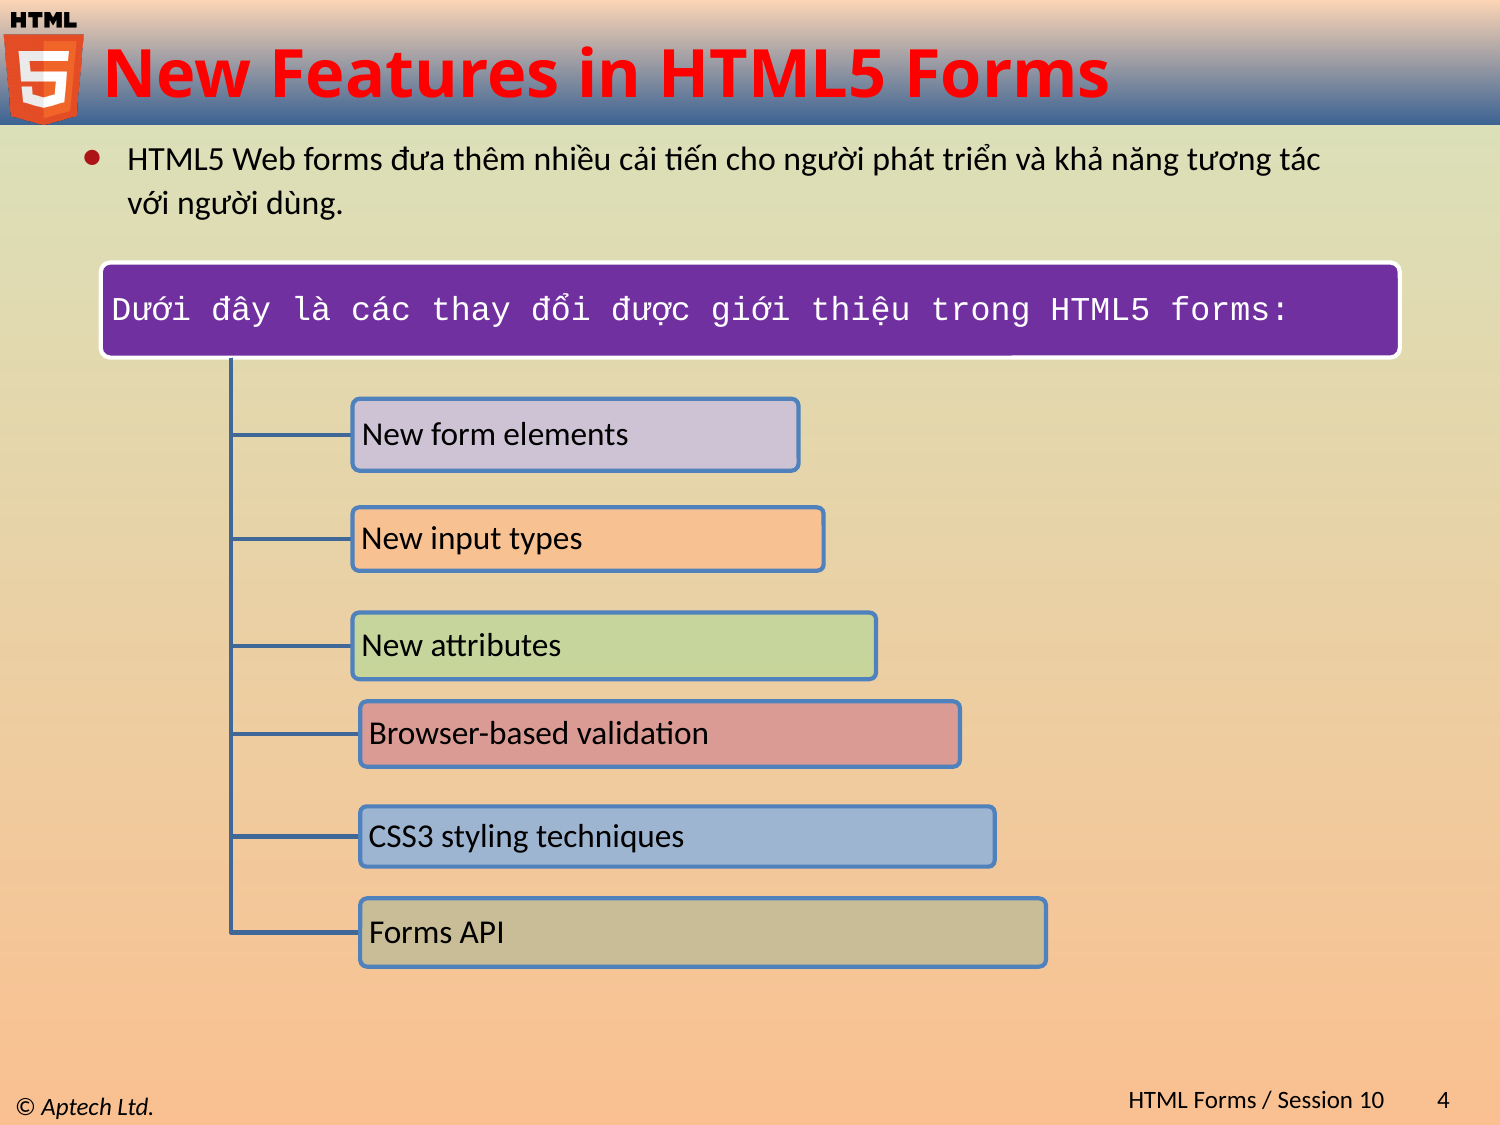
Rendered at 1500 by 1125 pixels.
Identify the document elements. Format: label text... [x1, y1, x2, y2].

slide_number 4 [1400, 1084, 1465, 1113]
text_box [99, 262, 1401, 988]
picture [0, 12, 100, 125]
footer HTML Forms / Session 10 [412, 1084, 1400, 1113]
text_box HTML5 Web forms đưa thêm nhiều cải tiến cho người phát triển và khả năng tương tác với người dùng. [37, 149, 1375, 250]
title New Features in HTML5 Forms [87, 37, 1338, 106]
